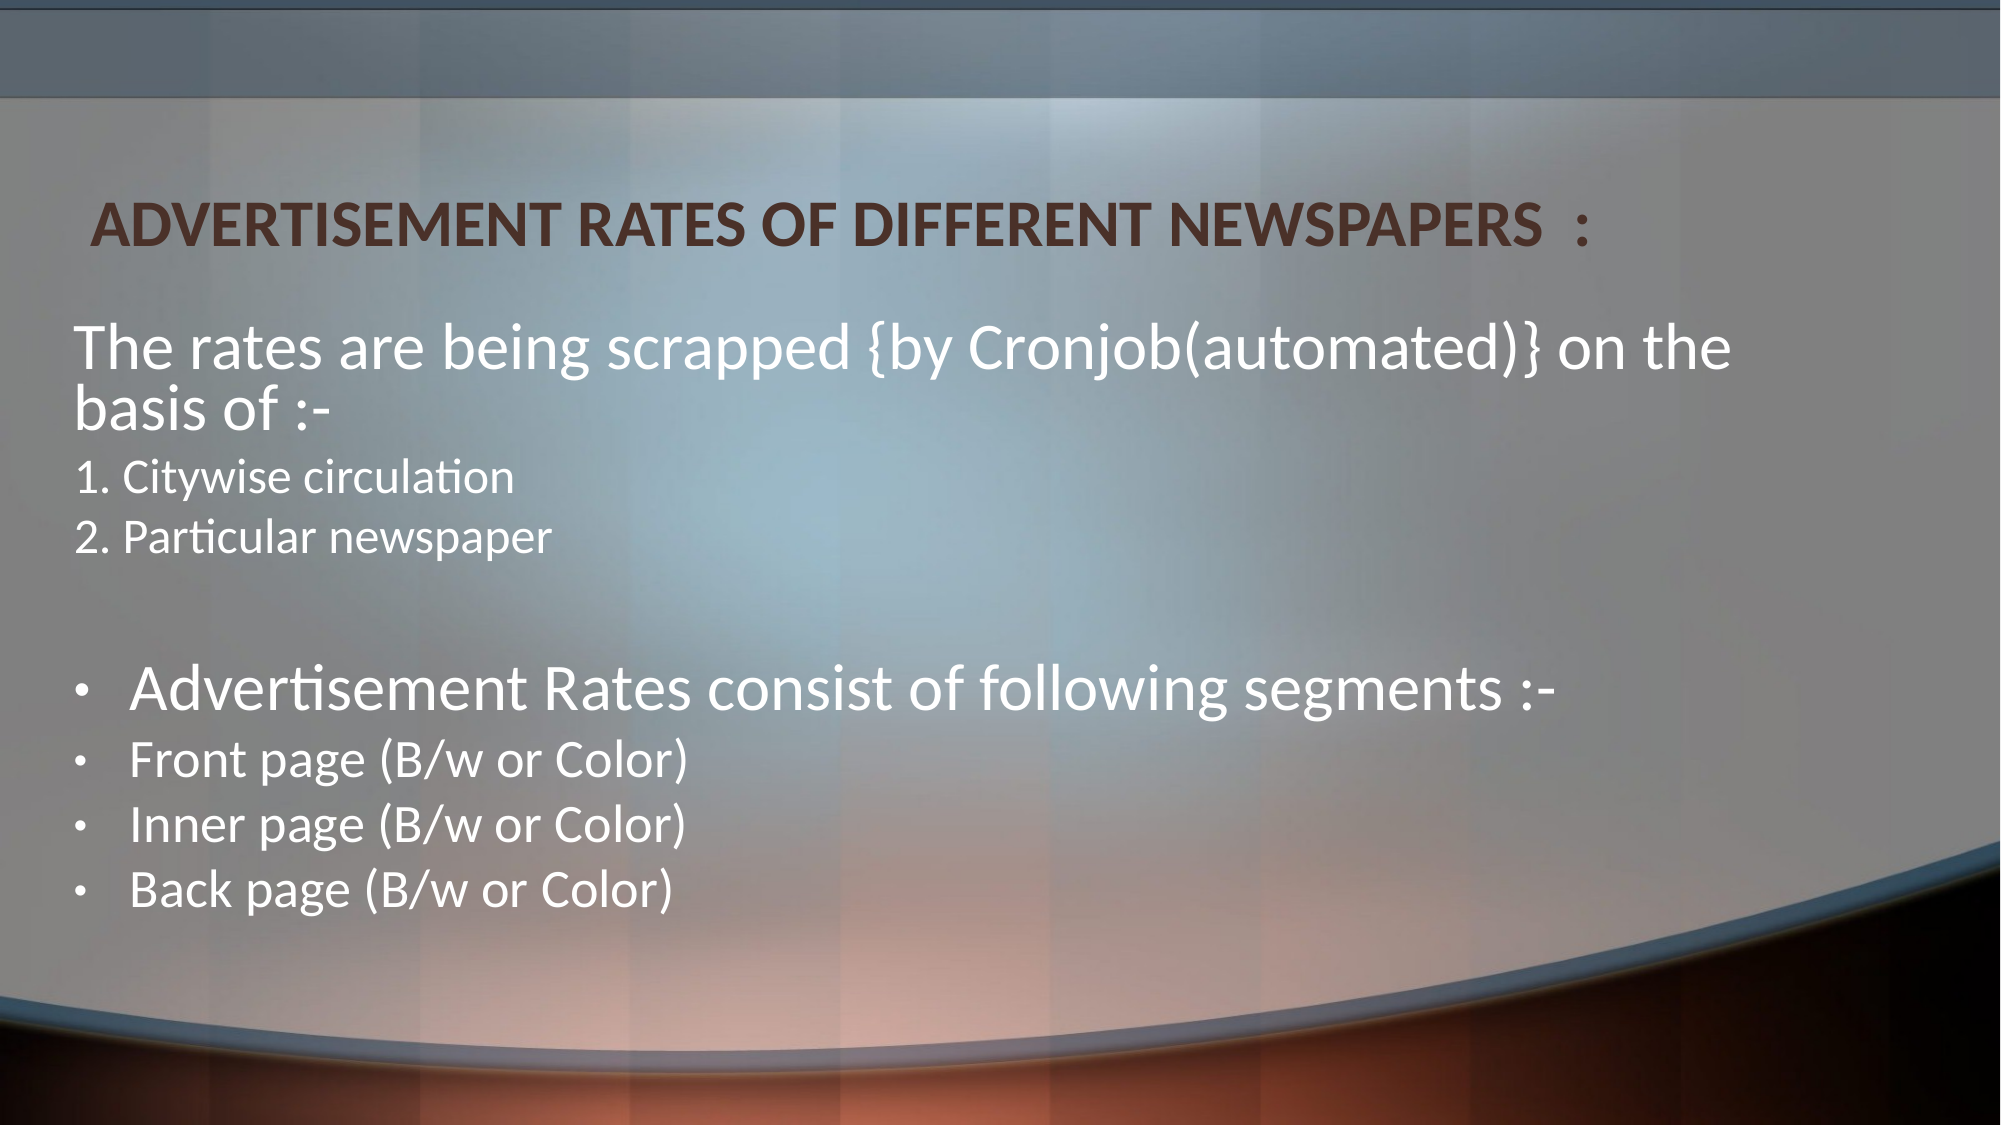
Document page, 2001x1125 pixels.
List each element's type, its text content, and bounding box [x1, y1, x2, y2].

list The rates are being scrapped {by Cronjob(automated)} on the basis of :- 1. Citywise circulation 2. Particular newspaper Advertisement Rates consist of following segments :- Front page (B/w or Color) Inner page (B/w or Color) Back page (B/w or Color) [58, 314, 1824, 1005]
title ADVERTISEMENT RATES OF DIFFERENT NEWSPAPERS : [75, 0, 1778, 271]
picture [0, 0, 2001, 1125]
